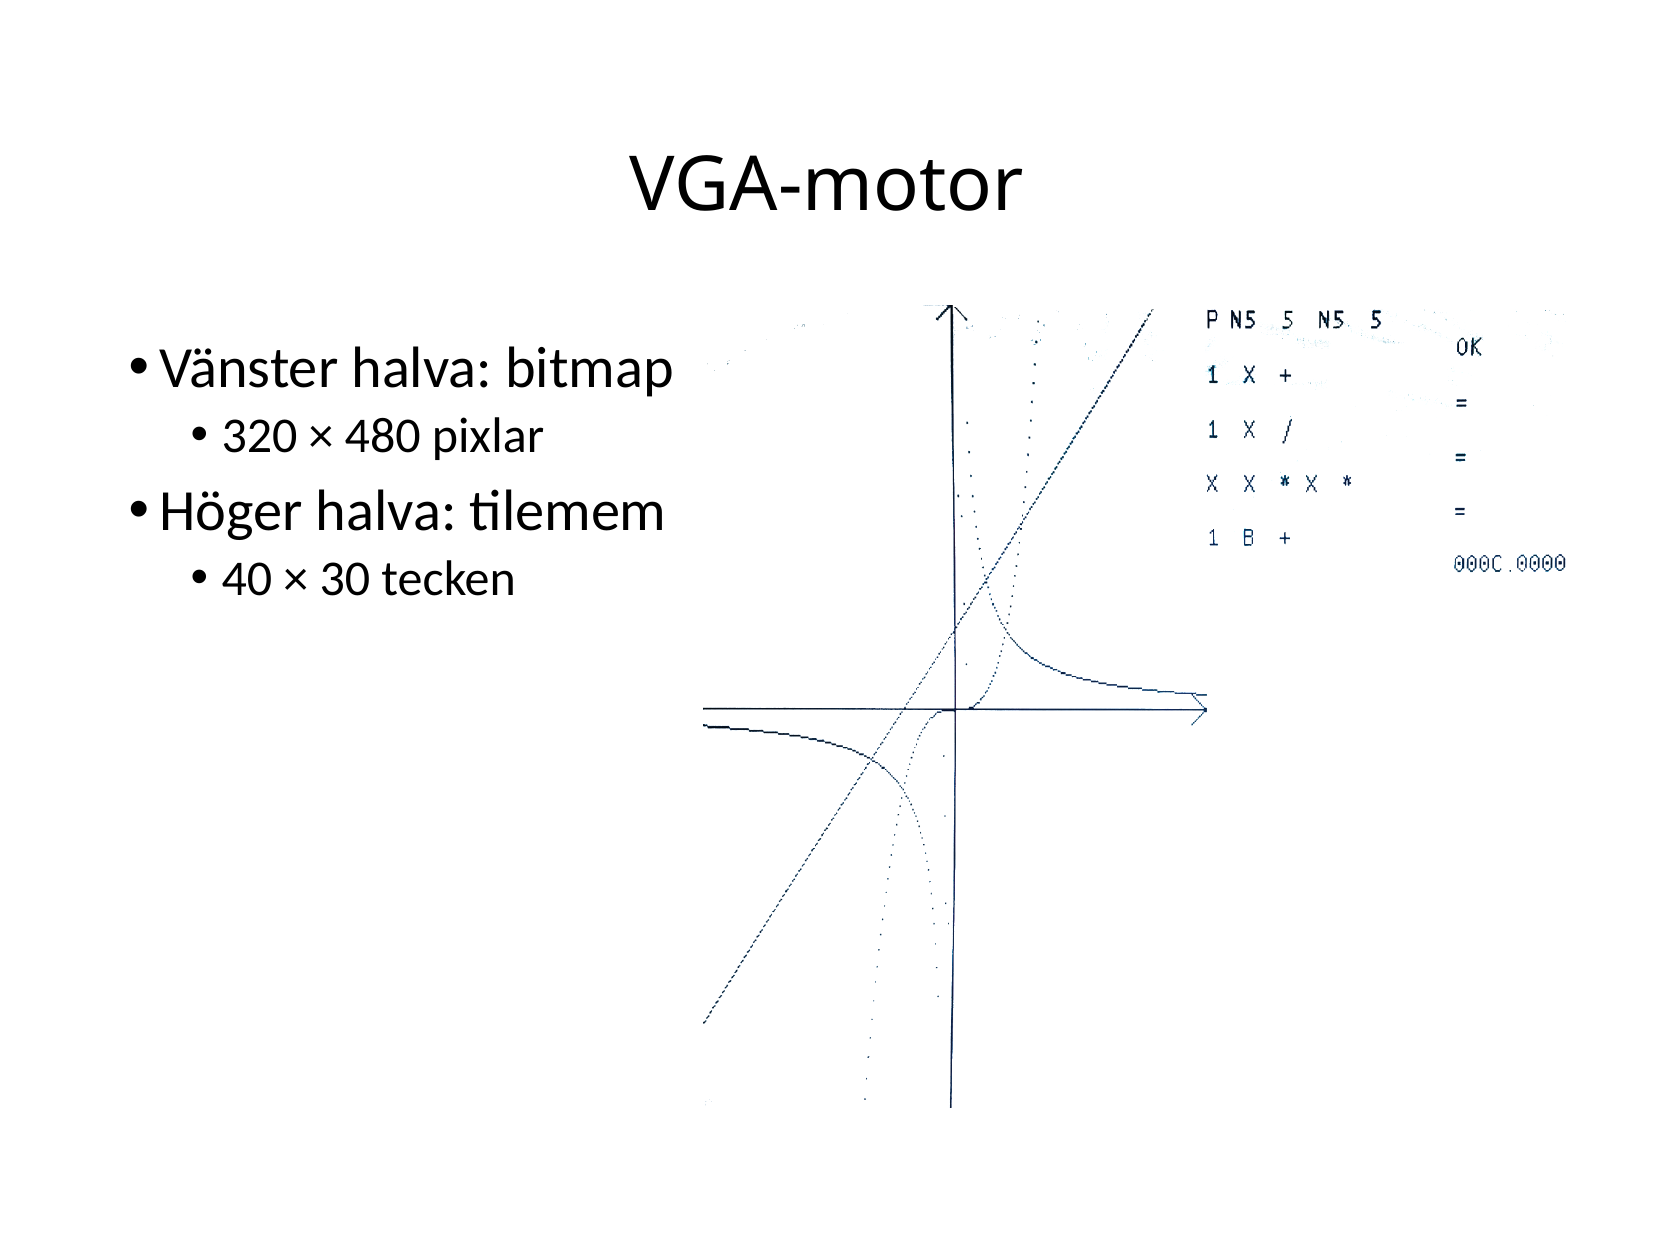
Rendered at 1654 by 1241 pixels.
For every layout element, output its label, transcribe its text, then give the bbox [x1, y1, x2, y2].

title VGA-motor [113, 66, 1540, 306]
picture [703, 305, 1654, 1108]
list Vänster halva: bitmap 320 × 480 pixlar Höger halva: tilemem 40 × 30 tecken [113, 330, 1540, 1117]
